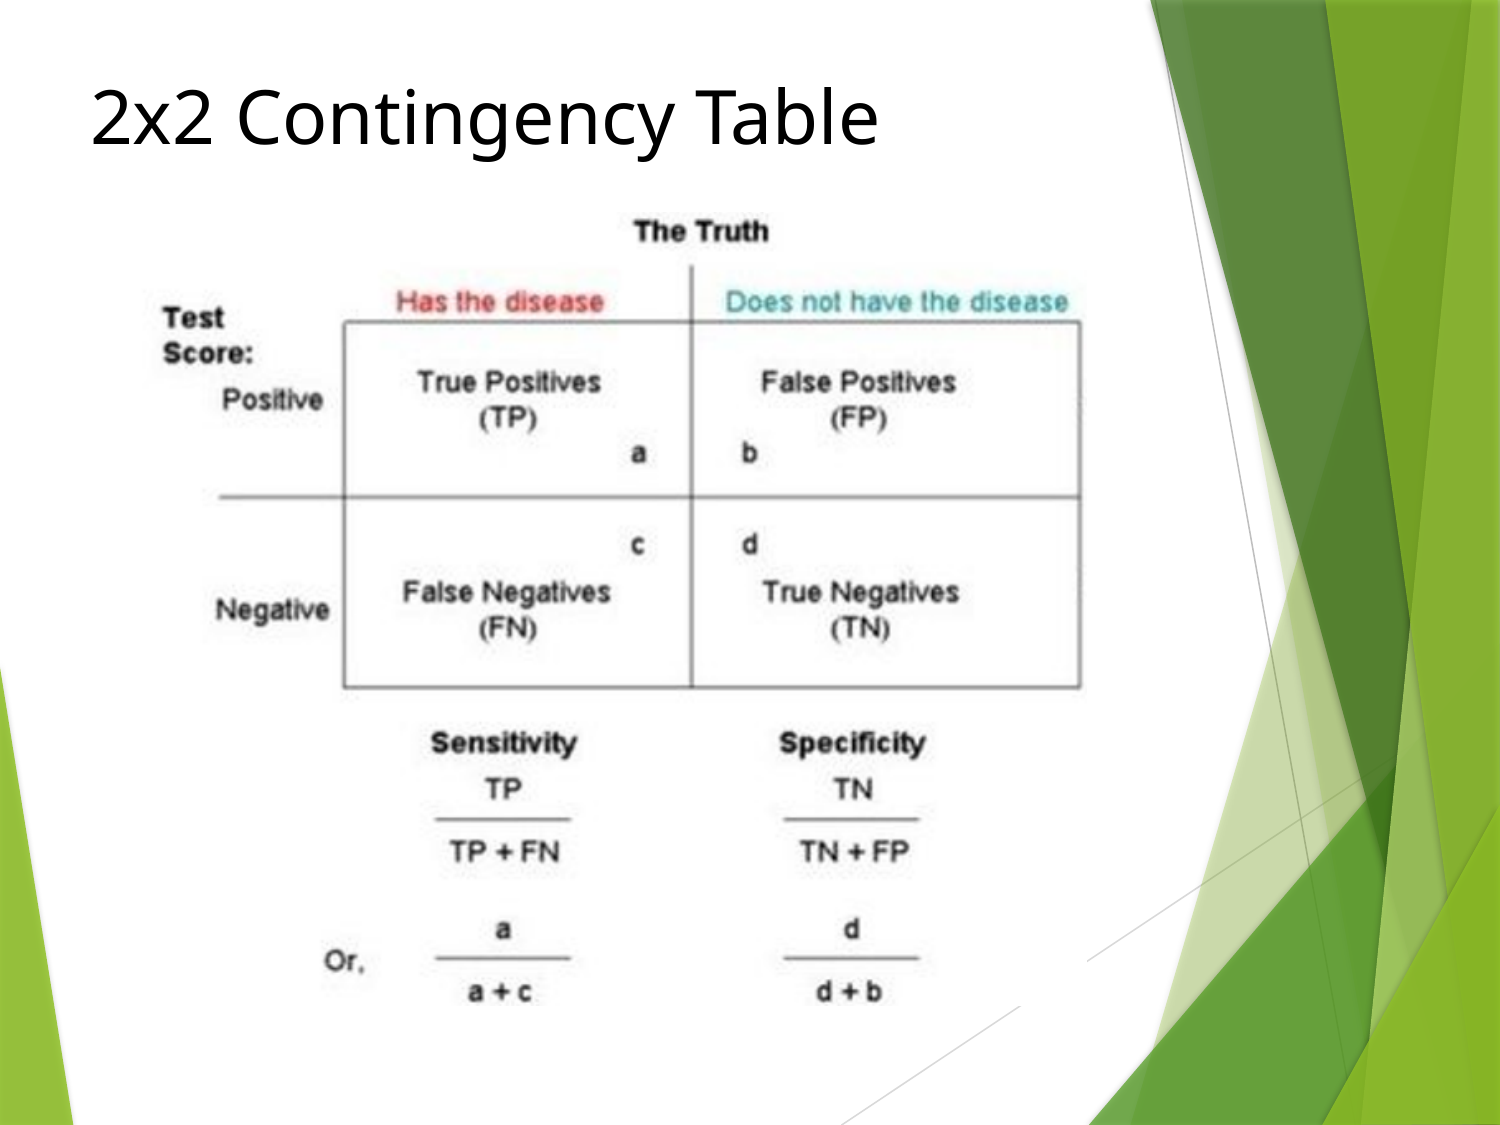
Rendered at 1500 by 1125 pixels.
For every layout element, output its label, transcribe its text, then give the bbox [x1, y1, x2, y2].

picture [136, 211, 1088, 1006]
title 2x2 Contingency Table [75, 62, 1418, 235]
